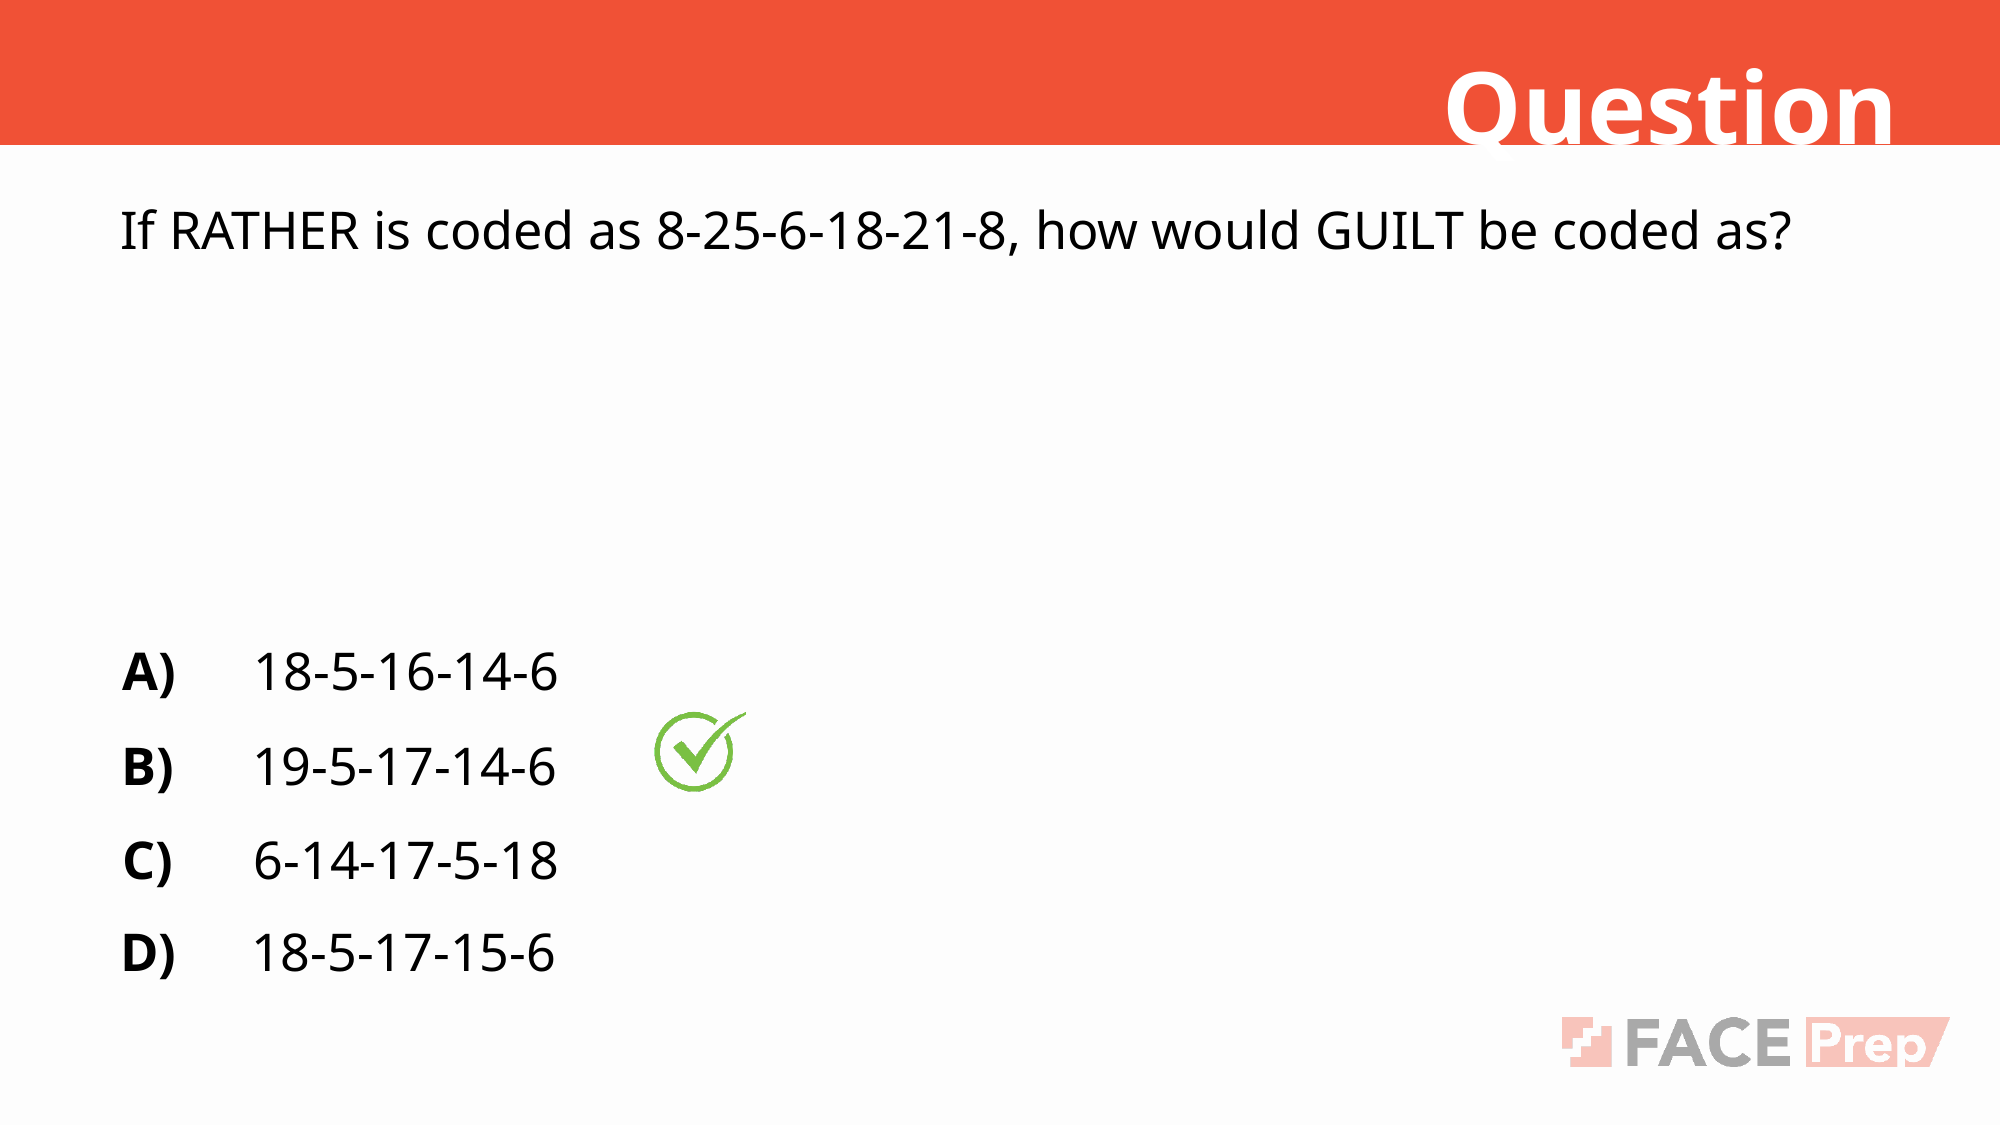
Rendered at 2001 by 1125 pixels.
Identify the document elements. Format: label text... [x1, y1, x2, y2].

text_box 18-5-17-15-6 [236, 881, 1893, 990]
text_box 19-5-17-14-6 [237, 694, 1894, 803]
text_box 6-14-17-5-18 [238, 788, 1896, 898]
text_box B) [106, 694, 221, 803]
picture [649, 701, 751, 803]
text_box Question [638, 37, 1914, 173]
text_box 18-5-16-14-6 [238, 600, 1896, 709]
text_box C) [107, 788, 223, 898]
text_box If RATHER is coded as 8-25-6-18-21-8, how would GUILT be coded as? [105, 189, 1895, 267]
text_box [0, 0, 2000, 147]
text_box D) [105, 881, 220, 990]
picture [1562, 1017, 1950, 1067]
text_box A) [107, 600, 223, 709]
